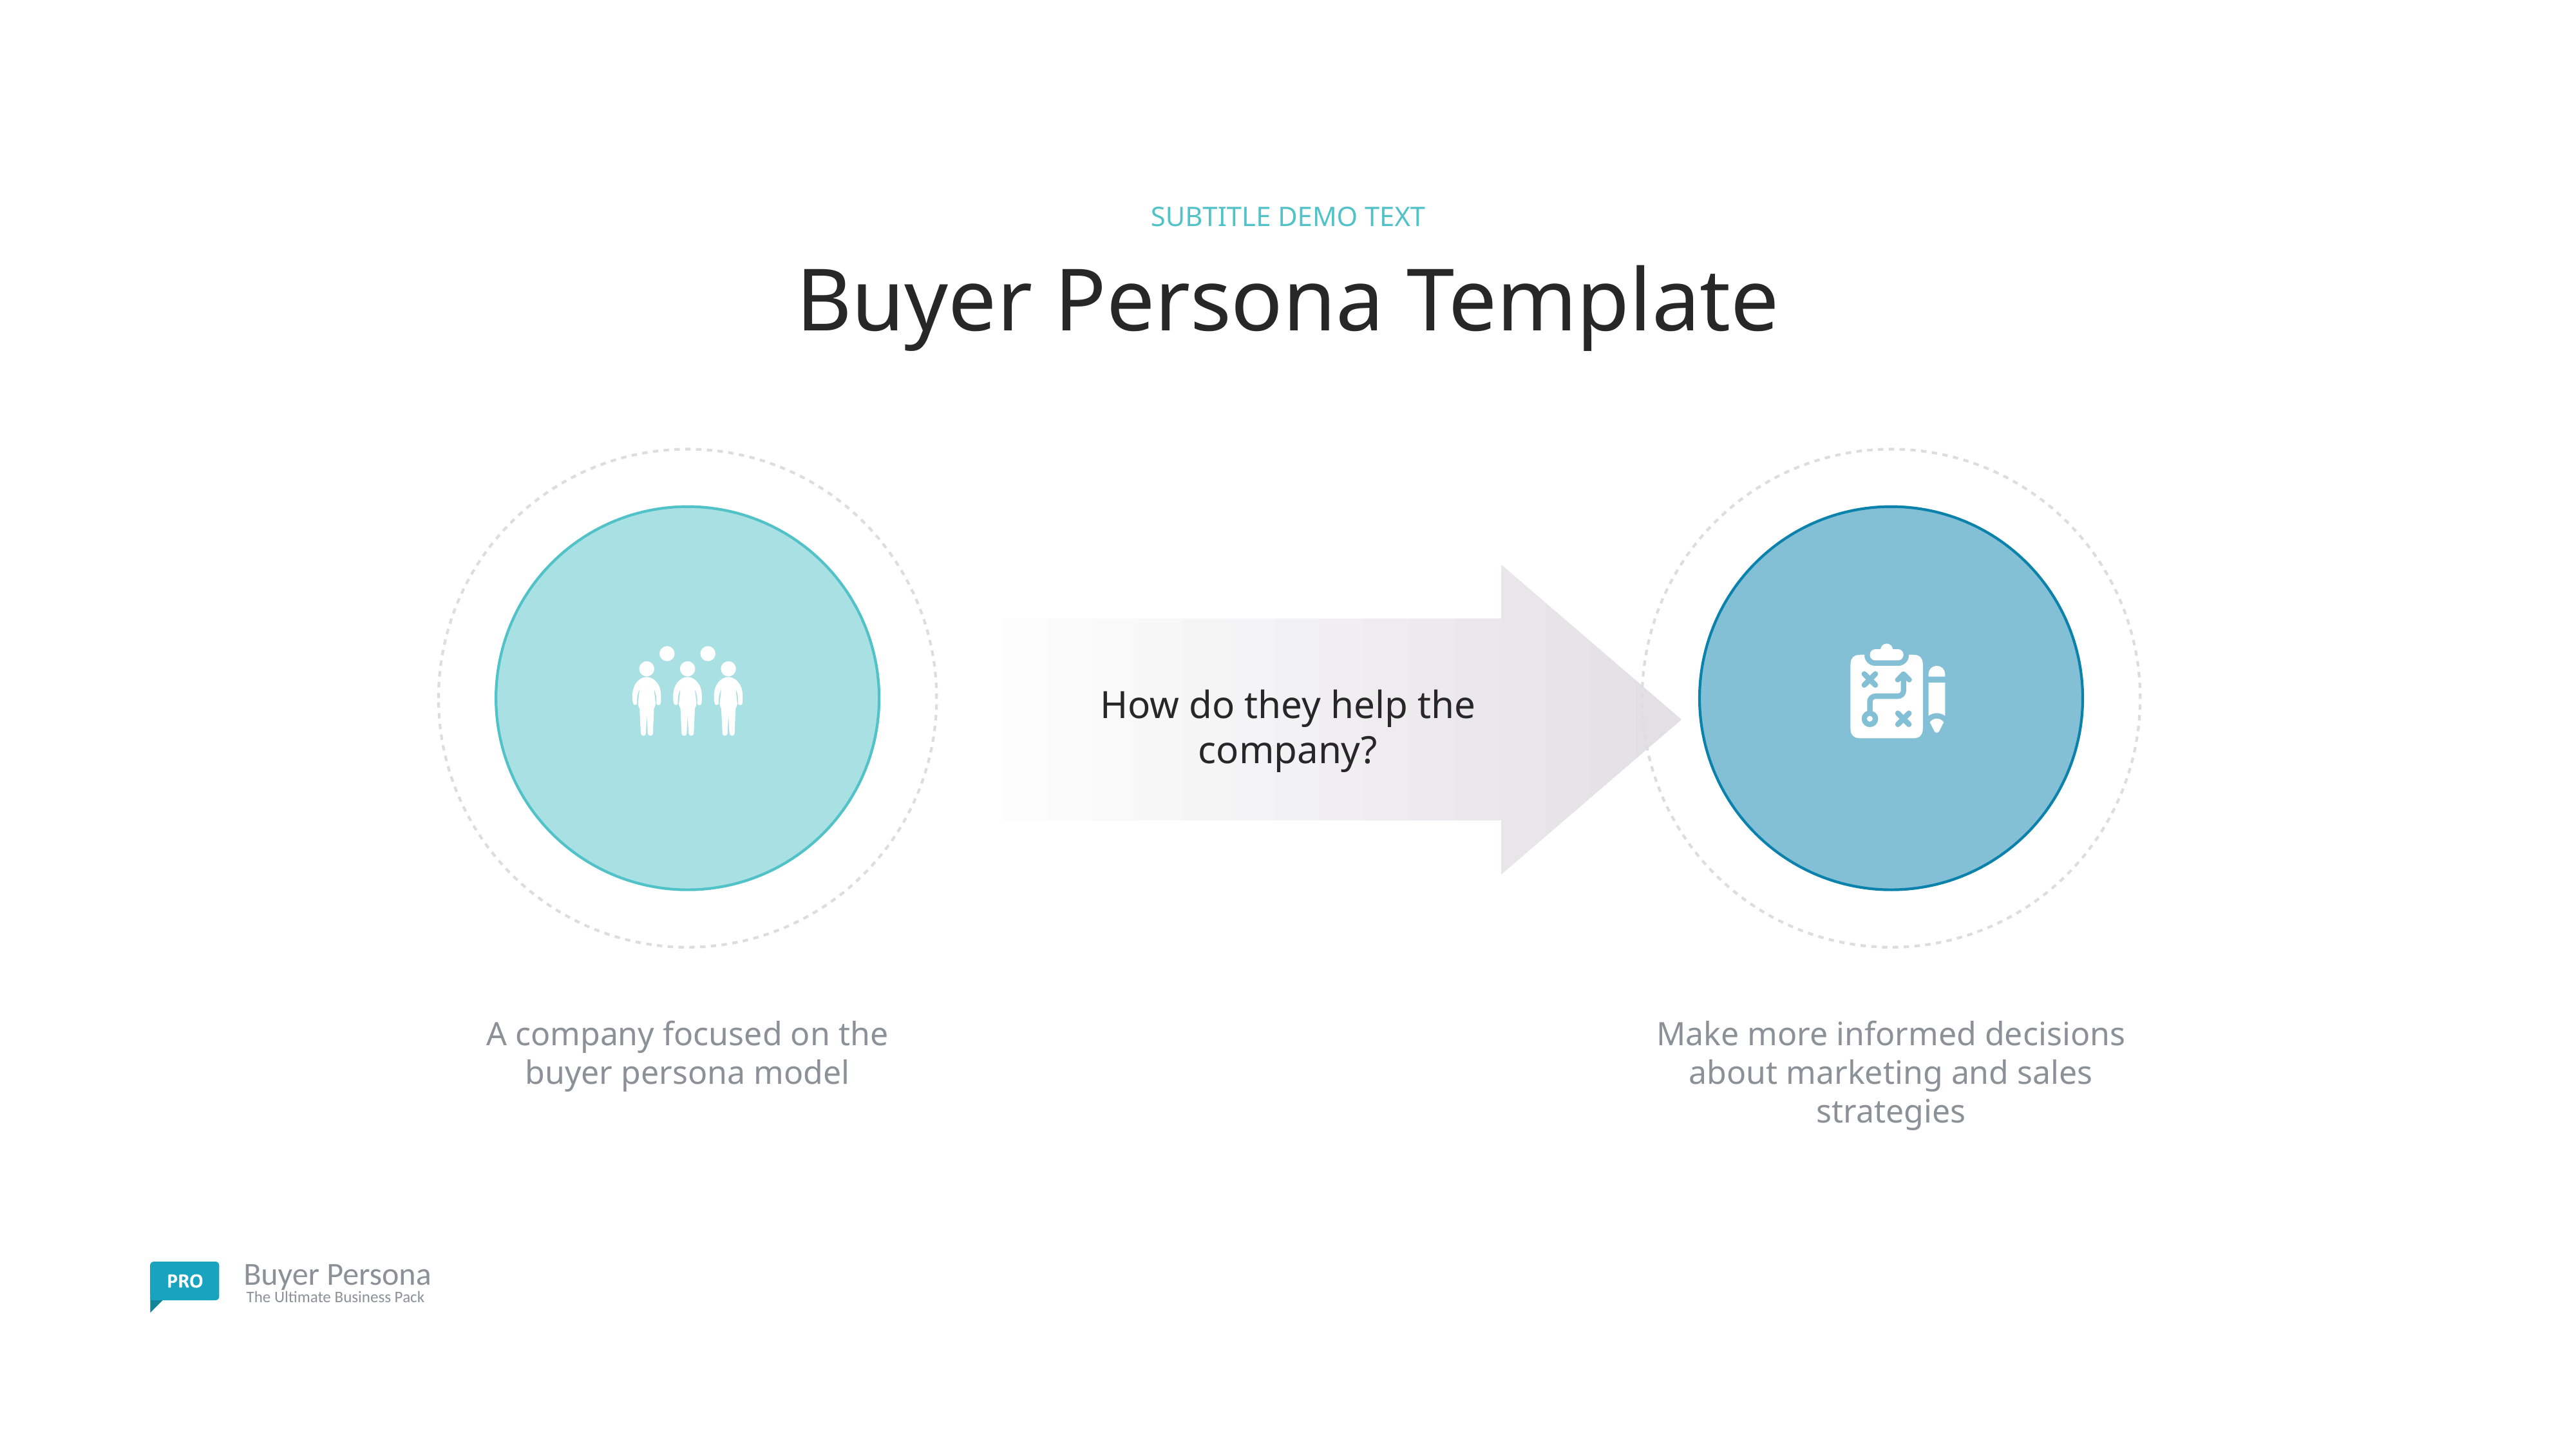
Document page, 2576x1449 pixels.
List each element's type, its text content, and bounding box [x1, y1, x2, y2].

text_box How do they help the company? [1071, 671, 1505, 781]
text_box Make more informed decisions about marketing and sales strategies [1620, 1003, 2163, 1139]
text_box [1642, 449, 2141, 948]
text_box SUBTITLE DEMO TEXT [925, 189, 1651, 242]
text_box A company focused on the buyer persona model [471, 1003, 905, 1101]
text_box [438, 449, 937, 948]
text_box [957, 565, 1642, 875]
text_box Buyer Persona Template [683, 234, 1893, 357]
